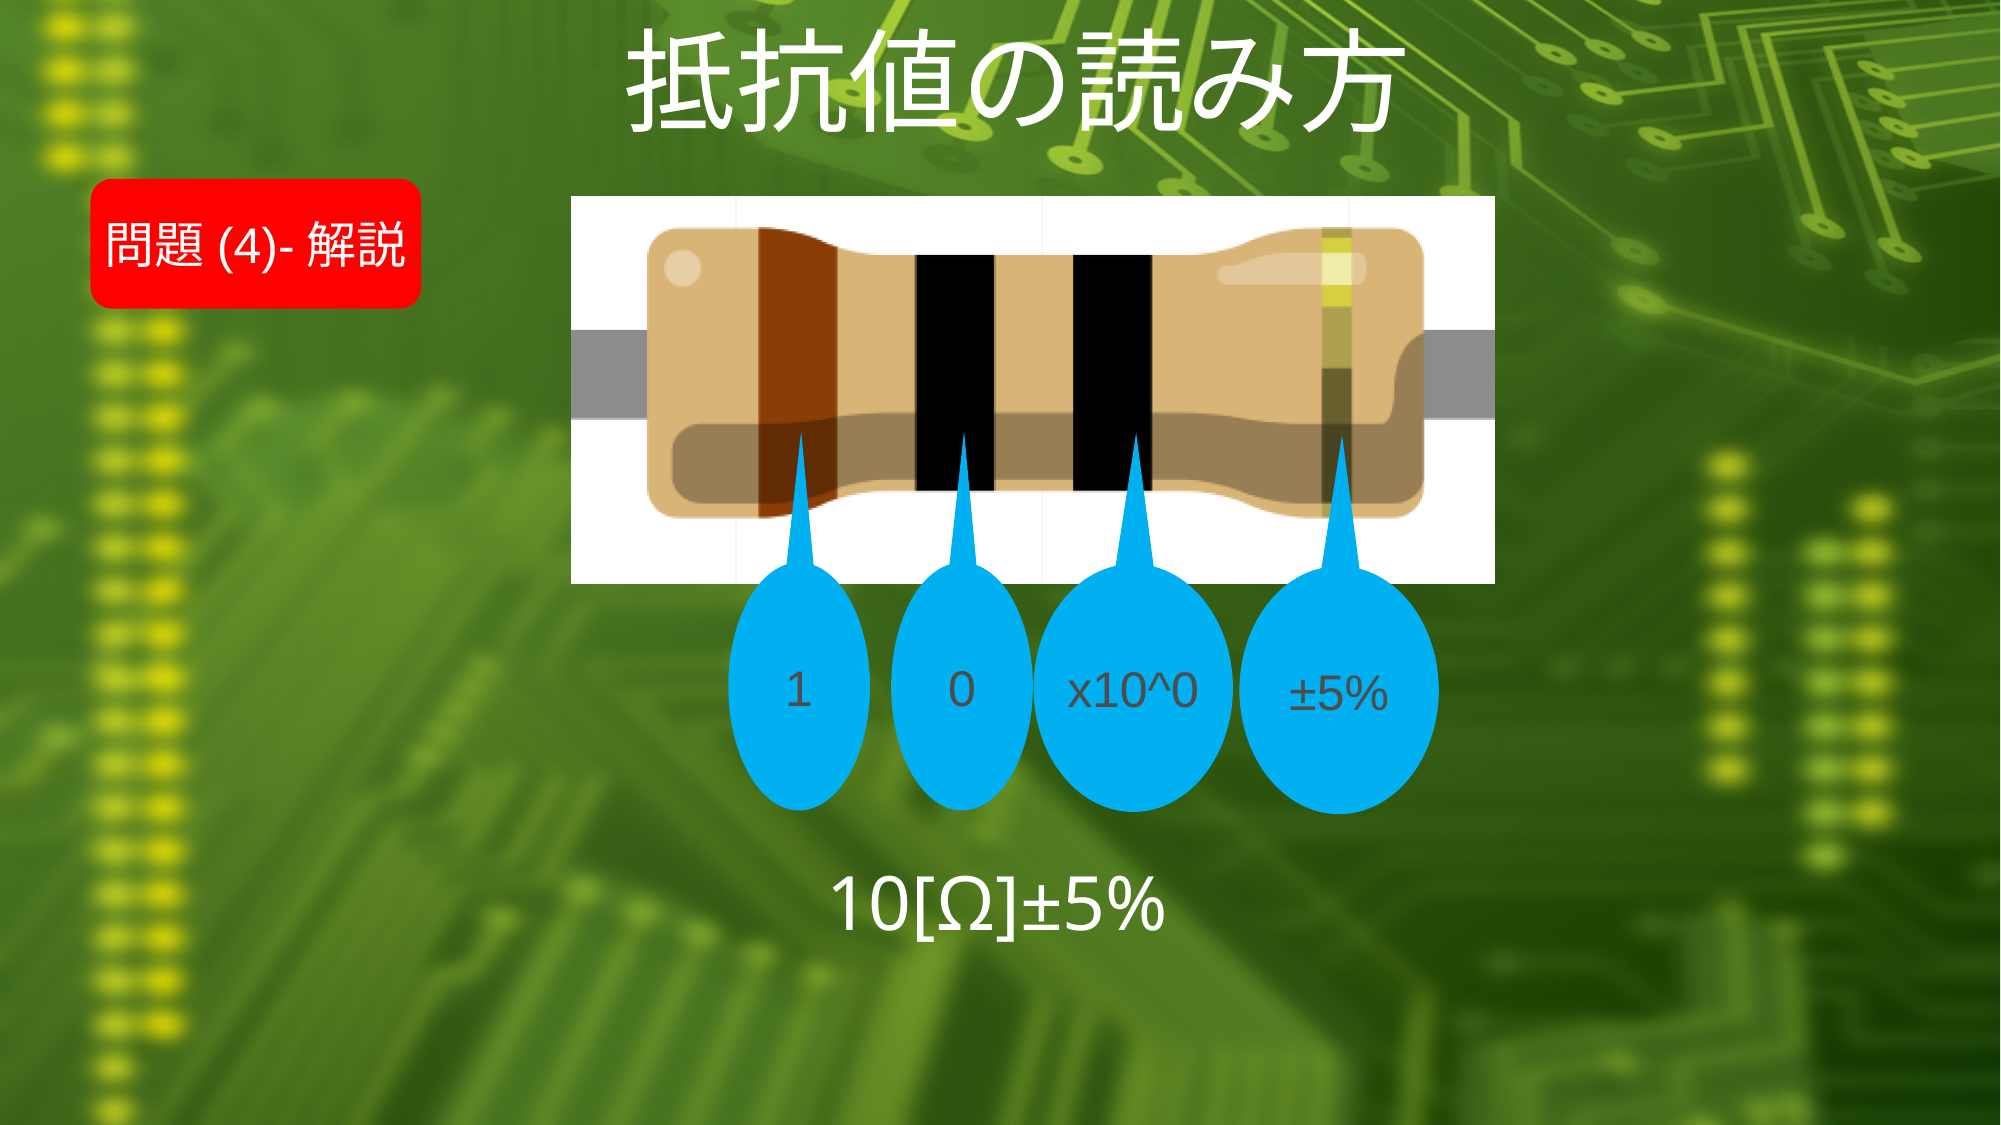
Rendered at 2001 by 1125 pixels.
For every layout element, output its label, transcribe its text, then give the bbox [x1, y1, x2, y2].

text_box 1 [728, 584, 871, 811]
text_box ±5% [1239, 584, 1439, 815]
text_box x10^0 [1033, 584, 1233, 812]
text_box 問題(4)-解説 [90, 178, 422, 309]
text_box 0 [891, 584, 1033, 811]
text_box 10[Ω]±5% [811, 857, 1296, 971]
picture [0, 0, 2001, 1125]
text_box 抵抗値の読み方 [569, 19, 1431, 132]
